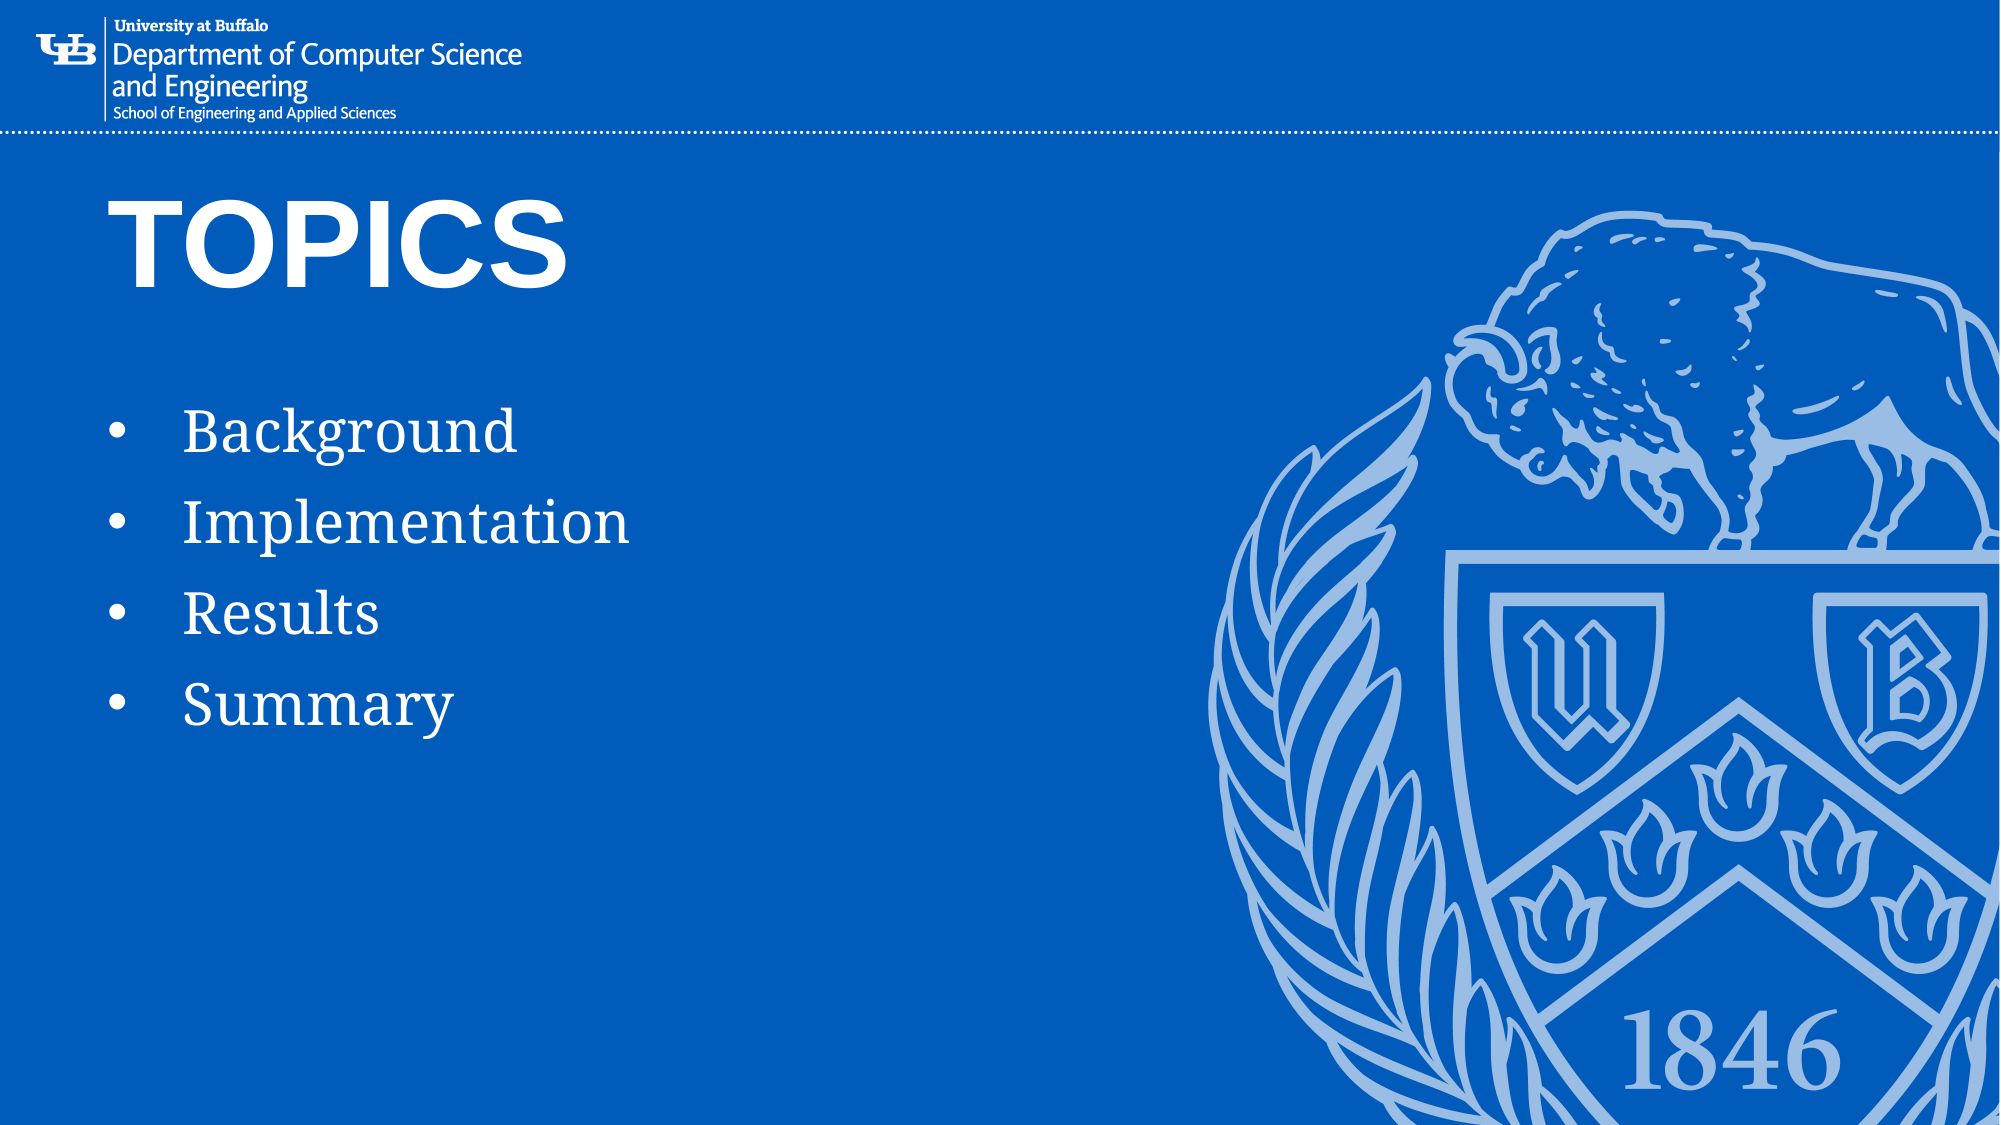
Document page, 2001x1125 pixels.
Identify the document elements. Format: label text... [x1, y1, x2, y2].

subtitle Background Implementation Results Summary [108, 386, 1197, 1015]
picture [0, 0, 2000, 1125]
title topics [108, 157, 1197, 321]
